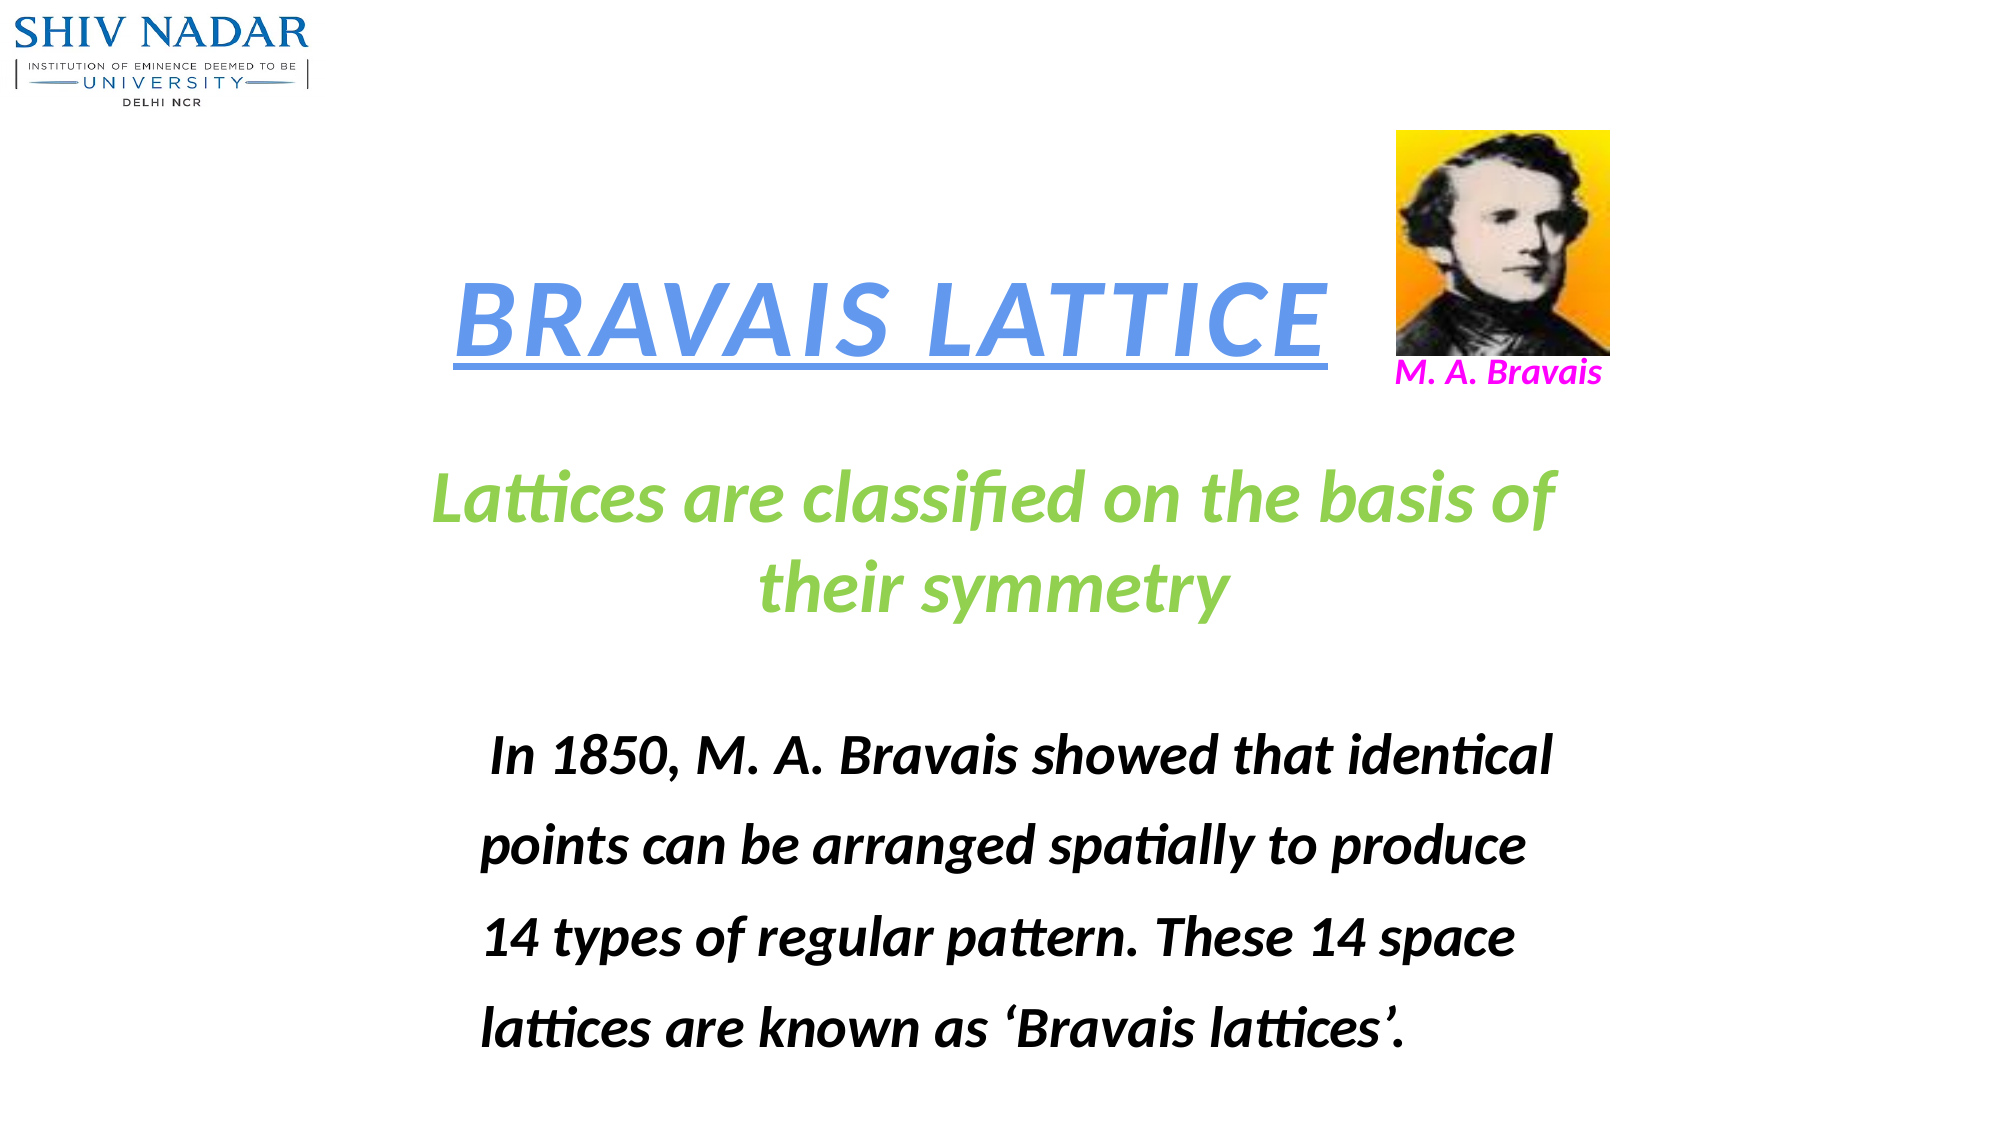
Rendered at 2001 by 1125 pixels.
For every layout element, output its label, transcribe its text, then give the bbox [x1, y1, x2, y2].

picture [0, 12, 325, 113]
text_box Lattices are classified on the basis of their symmetry [362, 440, 1625, 636]
text_box BRAVAIS LATTICE [438, 235, 1343, 386]
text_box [1362, 130, 1626, 401]
text_box In 1850, M. A. Bravais showed that identical points can be arranged spatially to produce 14 types of regular pattern. These 14 space lattices are known as ‘Bravais lattices’. [409, 687, 1584, 1063]
